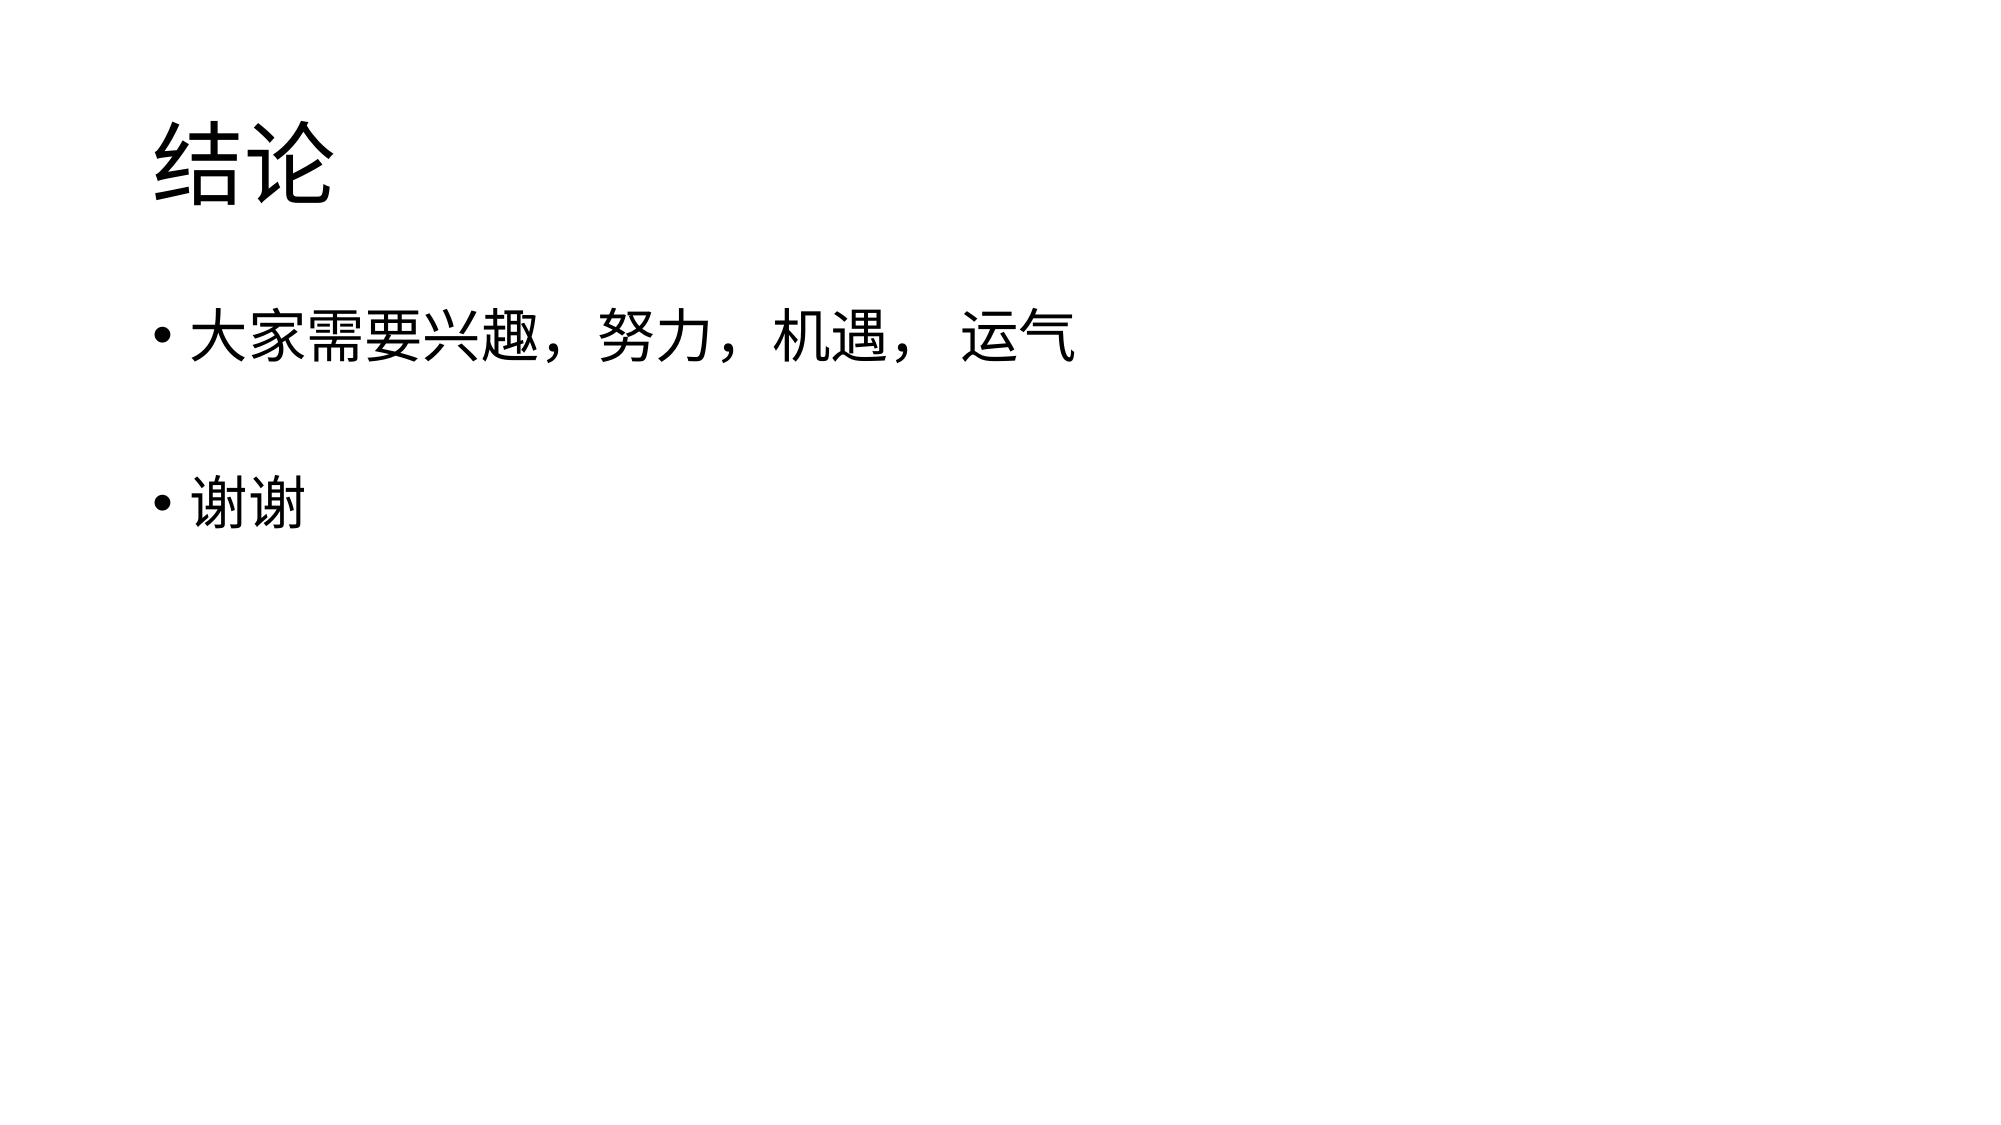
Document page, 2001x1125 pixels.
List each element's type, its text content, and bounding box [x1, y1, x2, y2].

list 大家需要兴趣，努力，机遇， 运气 谢谢 [137, 299, 1863, 1014]
title 结论 [137, 59, 1863, 278]
